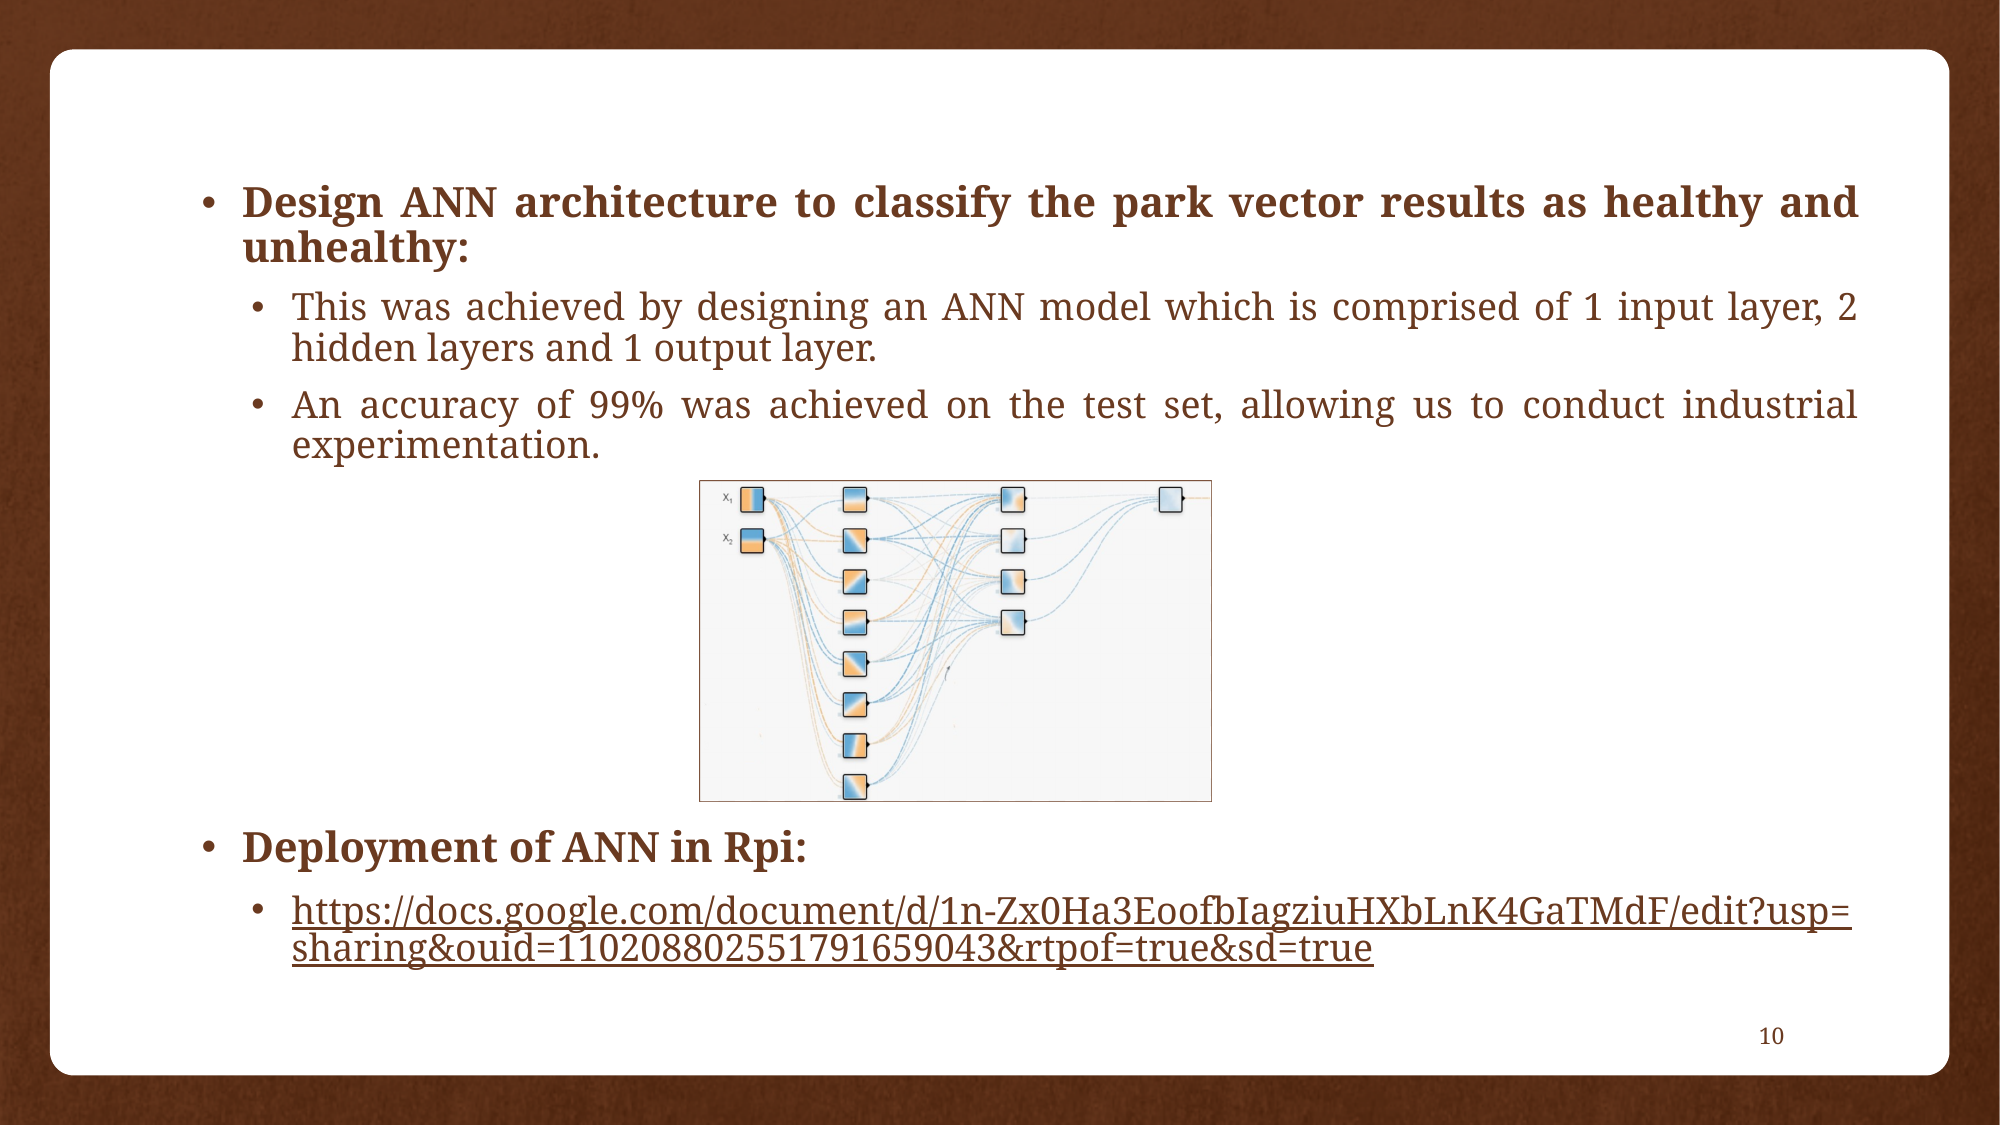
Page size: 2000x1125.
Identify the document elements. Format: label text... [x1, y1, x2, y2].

picture [699, 480, 1212, 802]
text_box Design ANN architecture to classify the park vector results as healthy and unhealthy: This was achieved by designing an ANN model which is comprised of 1 input layer, 2 hidden layers and 1 output layer. An accuracy of 99% was achieved on the test set, allowing us to conduct industrial experimentation. Deployment of ANN in Rpi: https://docs.google.com/document/d/1n-Zx0Ha3EoofbIagziuHXbLnK4GaTMdF/edit?usp=sharing&ouid=110208802551791659043&rtpof=true&sd=true [137, 174, 1875, 1050]
slide_number 10 [1682, 1012, 1800, 1063]
